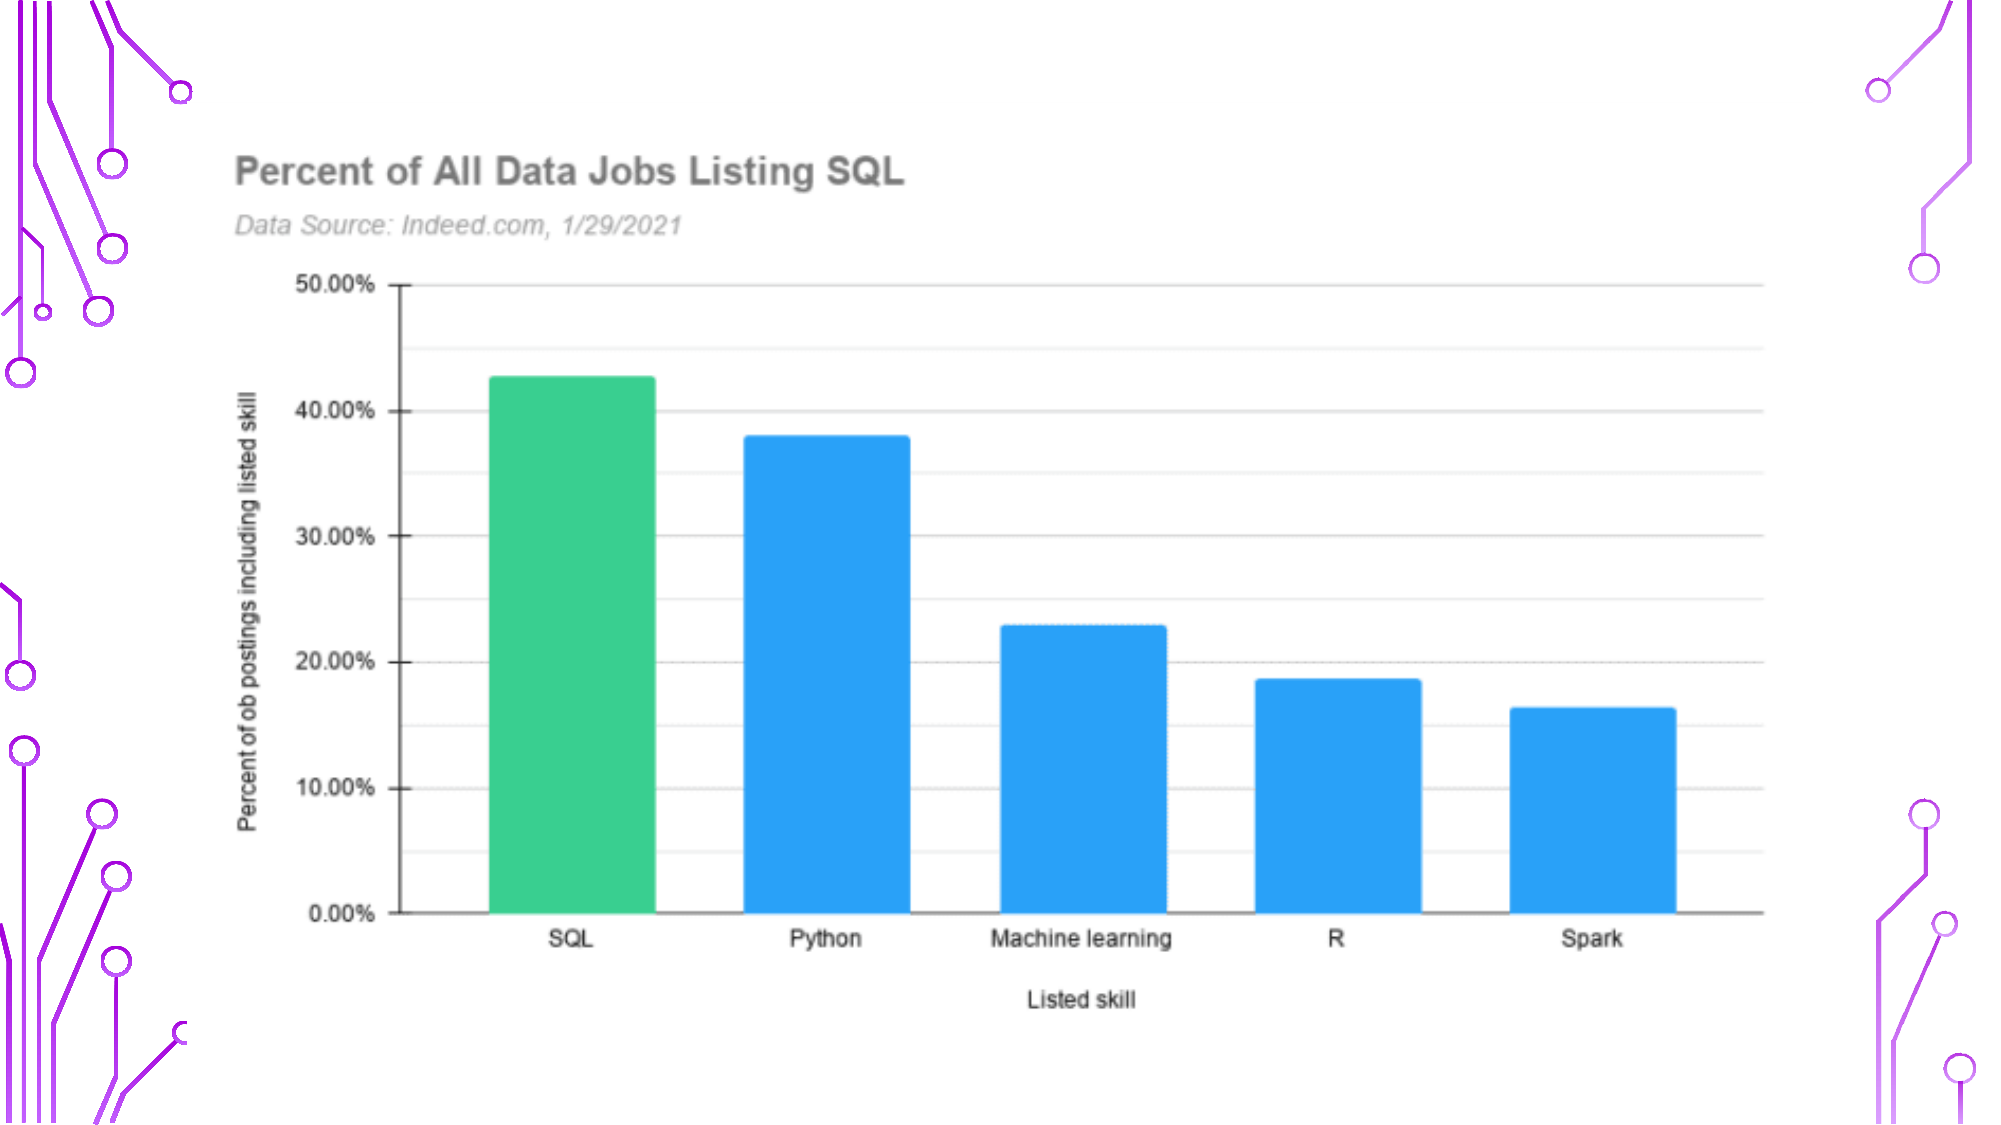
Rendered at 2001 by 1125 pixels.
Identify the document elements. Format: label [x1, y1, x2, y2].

picture [186, 101, 1813, 1063]
